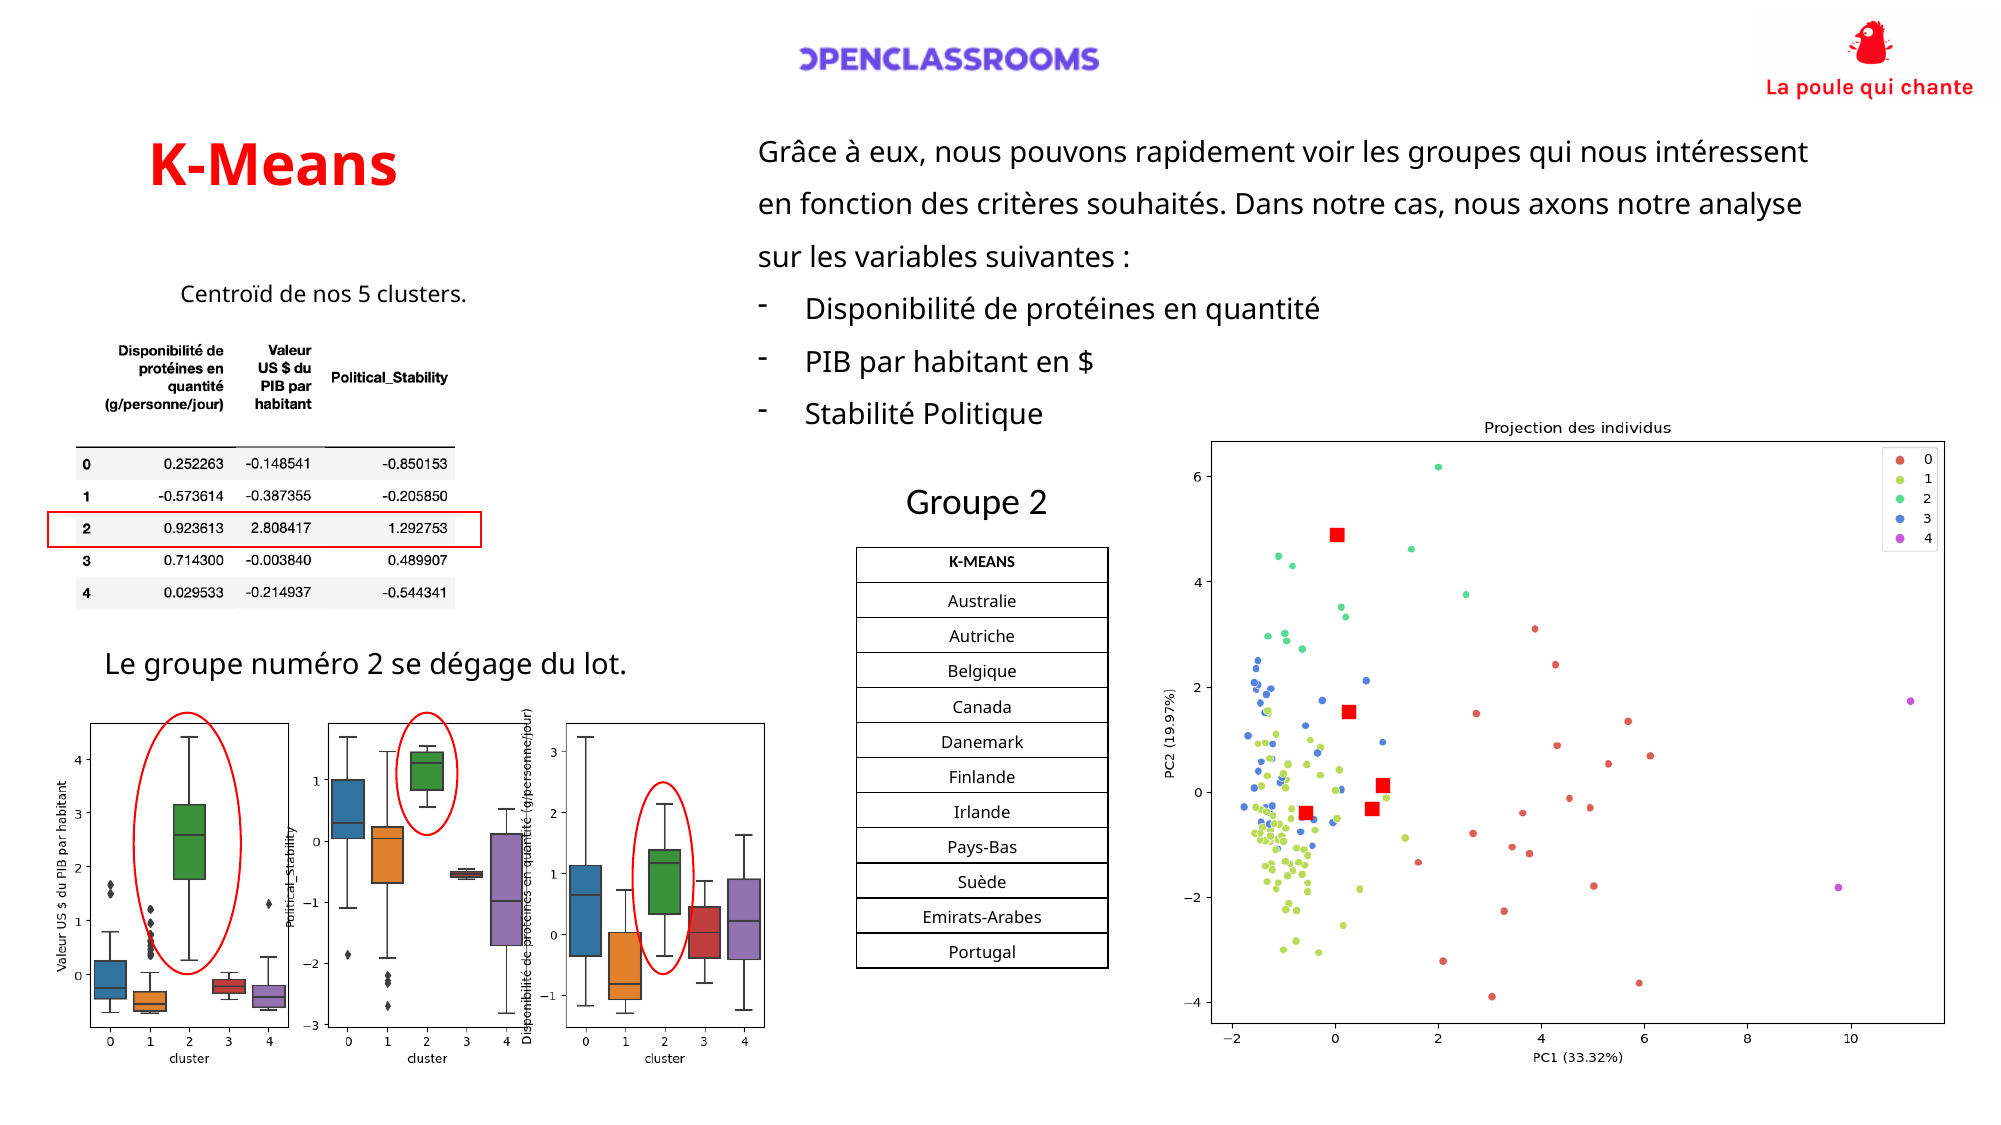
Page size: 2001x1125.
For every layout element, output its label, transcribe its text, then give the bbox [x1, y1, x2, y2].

picture [63, 328, 466, 624]
picture [1746, 3, 2000, 105]
picture [48, 698, 772, 1073]
text_box Le groupe numéro 2 se dégage du lot. [89, 637, 651, 688]
table_cell Pays-Bas [857, 828, 1107, 862]
text_box Grâce à eux, nous pouvons rapidement voir les groupes qui nous intéressent en fonction des critères souhaités. Dans notre cas, nous axons notre analyse sur les variables suivantes : Disponibilité de protéines en quantité PIB par habitant en $ Stabilité Politique [743, 108, 1855, 438]
text_box Groupe 2 [891, 469, 1063, 530]
title K-Means [133, 57, 530, 276]
table_cell Suède [857, 864, 1107, 897]
table_cell Danemark [857, 723, 1107, 757]
text_box [47, 511, 63, 548]
table_cell Emirats-Arabes [857, 899, 1107, 932]
table_cell Autriche [857, 618, 1107, 652]
picture [1154, 412, 1952, 1073]
text_box [466, 511, 482, 548]
table_cell Finlande [857, 758, 1107, 792]
table_header K-MEANS [857, 548, 1107, 582]
text_box Centroïd de nos 5 clusters. [165, 271, 515, 315]
table_cell Canada [857, 688, 1107, 722]
table_cell Belgique [857, 653, 1107, 687]
table_cell Australie [857, 583, 1107, 617]
table_cell Irlande [857, 793, 1107, 827]
table_cell Portugal [857, 934, 1107, 967]
picture [787, 33, 1109, 94]
